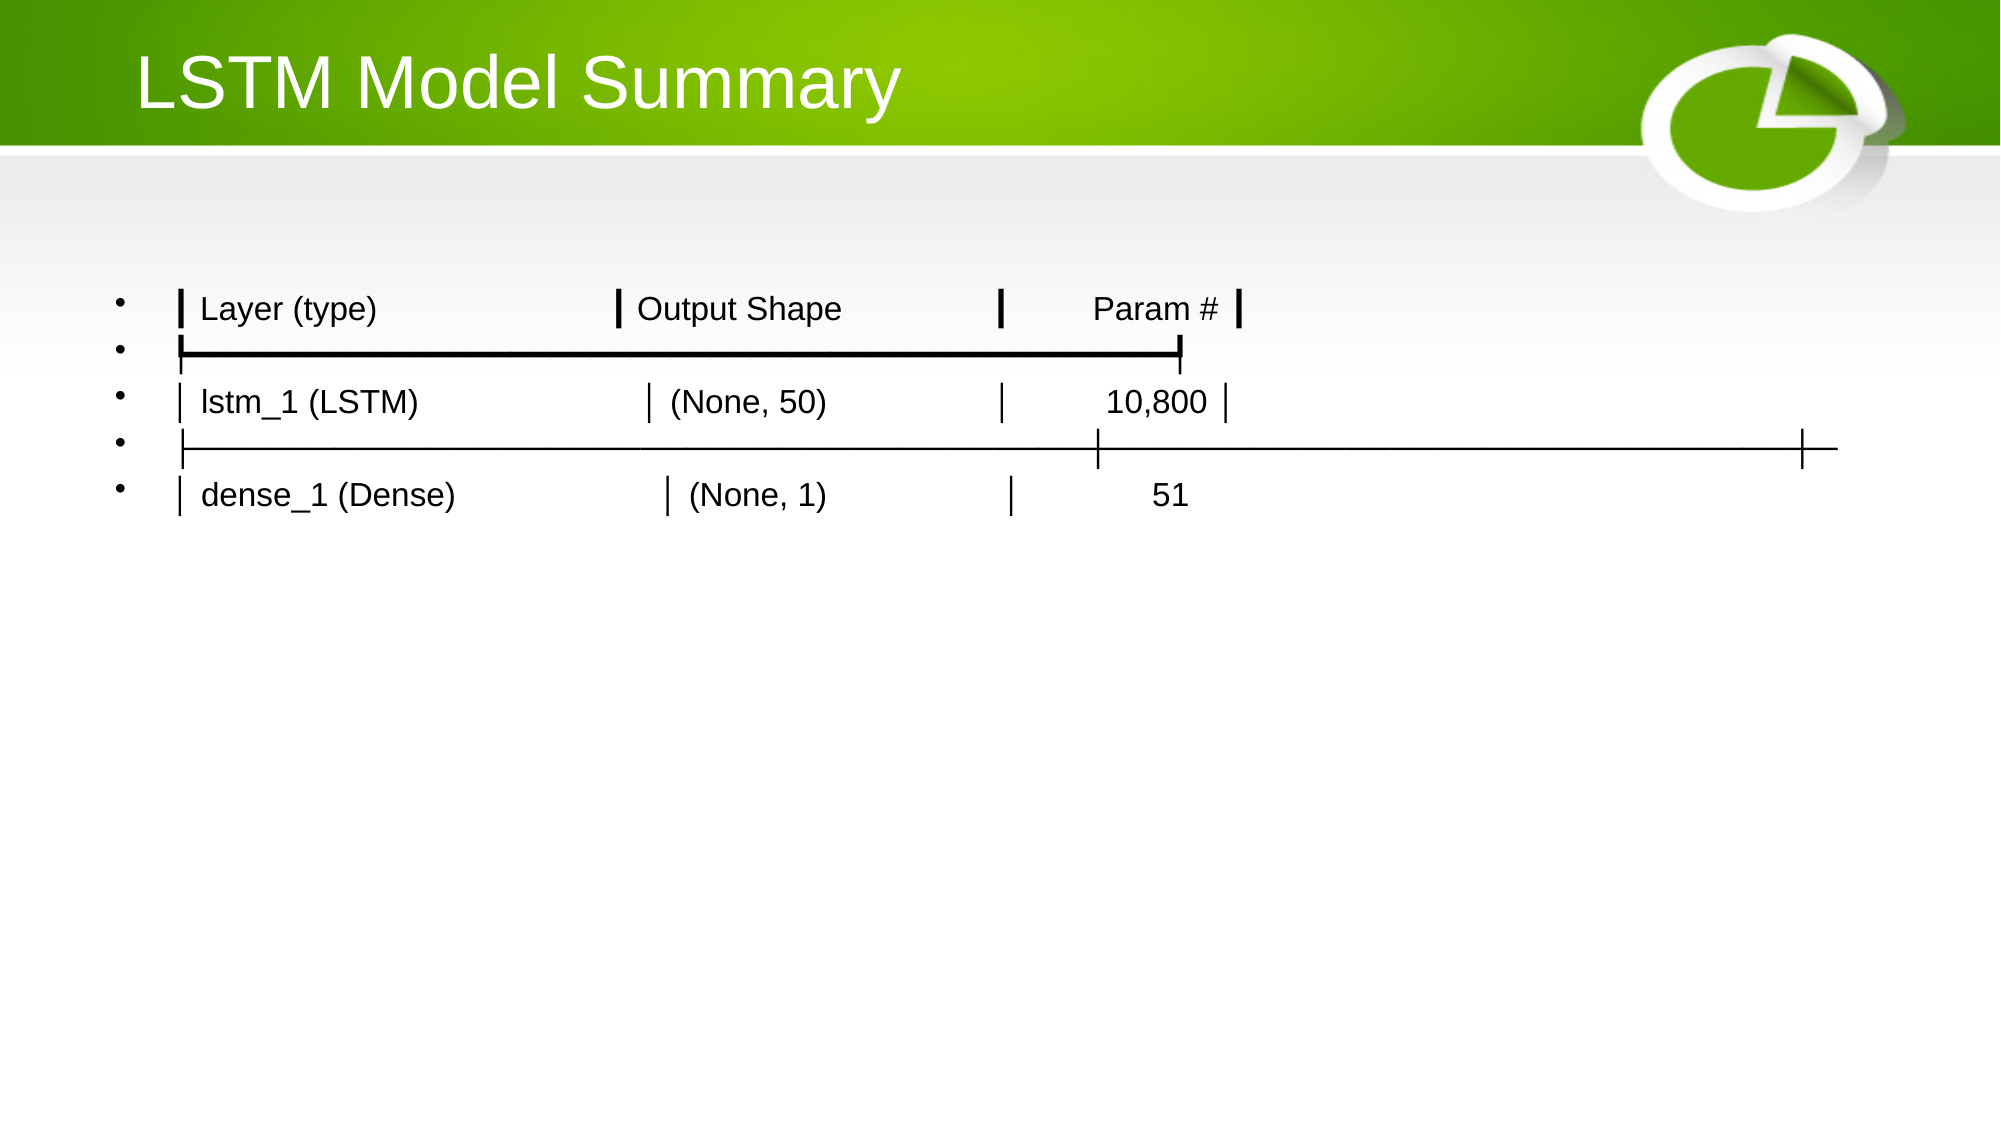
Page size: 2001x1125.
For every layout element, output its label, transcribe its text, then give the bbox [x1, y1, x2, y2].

list ┃ Layer (type) ┃ Output Shape ┃ Param # ┃ ┡━━━━━━━━━━━━━━━━━━━━━━━━━━━━━━━━━━━━━━━━━━━━━━━━━┩ │ lstm_1 (LSTM) │ (None, 50) │ 10,800 │ ├──────────────────────────────────────┼─────────────────────────────┼─ │ dense_1 (Dense) │ (None, 1) │ 51 [99, 192, 1901, 1006]
title LSTM Model Summary [99, 30, 1901, 127]
picture [0, 0, 2001, 1125]
